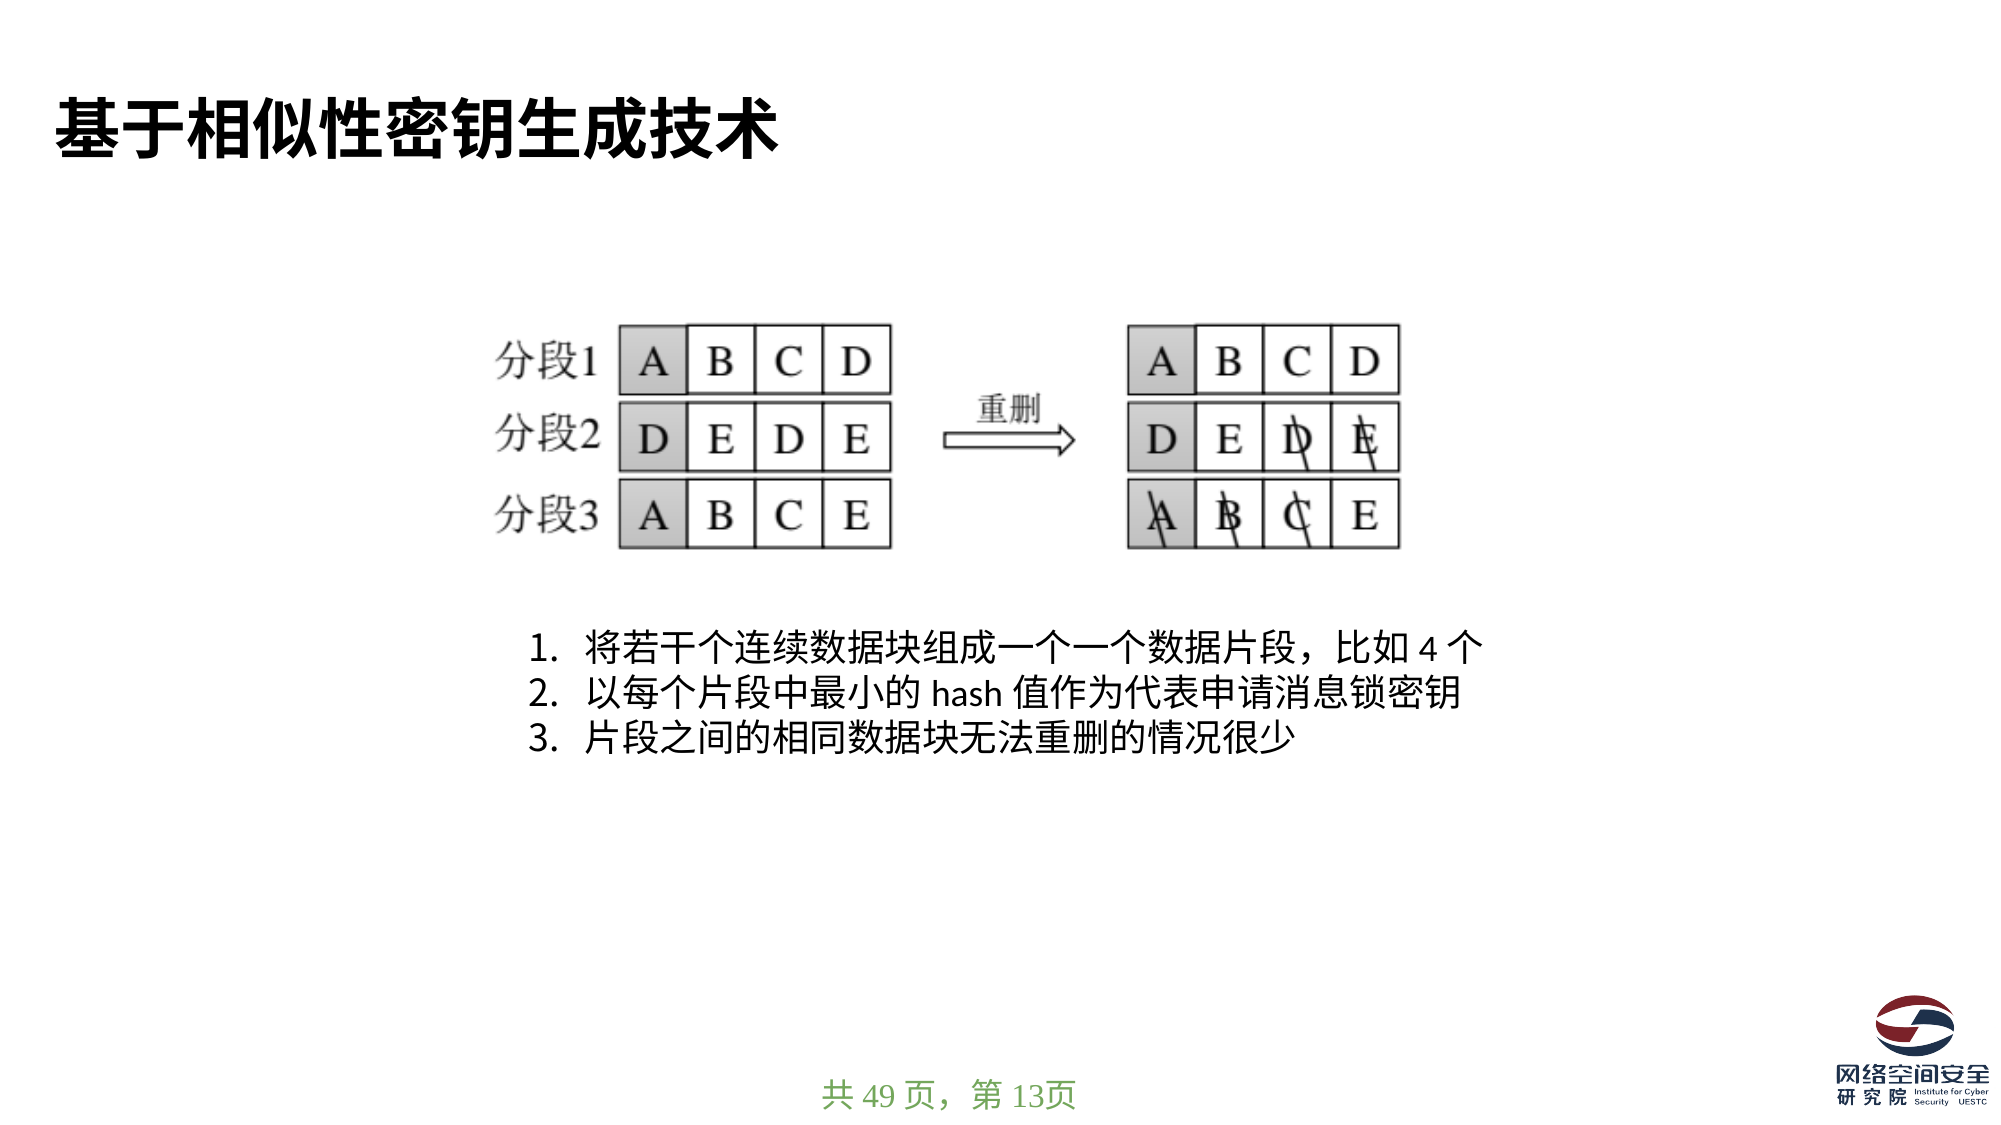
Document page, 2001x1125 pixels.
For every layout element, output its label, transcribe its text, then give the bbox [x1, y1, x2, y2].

picture [1829, 990, 2000, 1125]
picture [486, 307, 1413, 563]
text_box 基于相似性密钥生成技术 [39, 60, 1715, 176]
text_box 将若干个连续数据块组成一个一个数据片段，比如4个 以每个片段中最小的hash值作为代表申请消息锁密钥 片段之间的相同数据块无法重删的情况很少 [513, 617, 1499, 767]
slide_number 共49页，第13页 [724, 1063, 1175, 1124]
